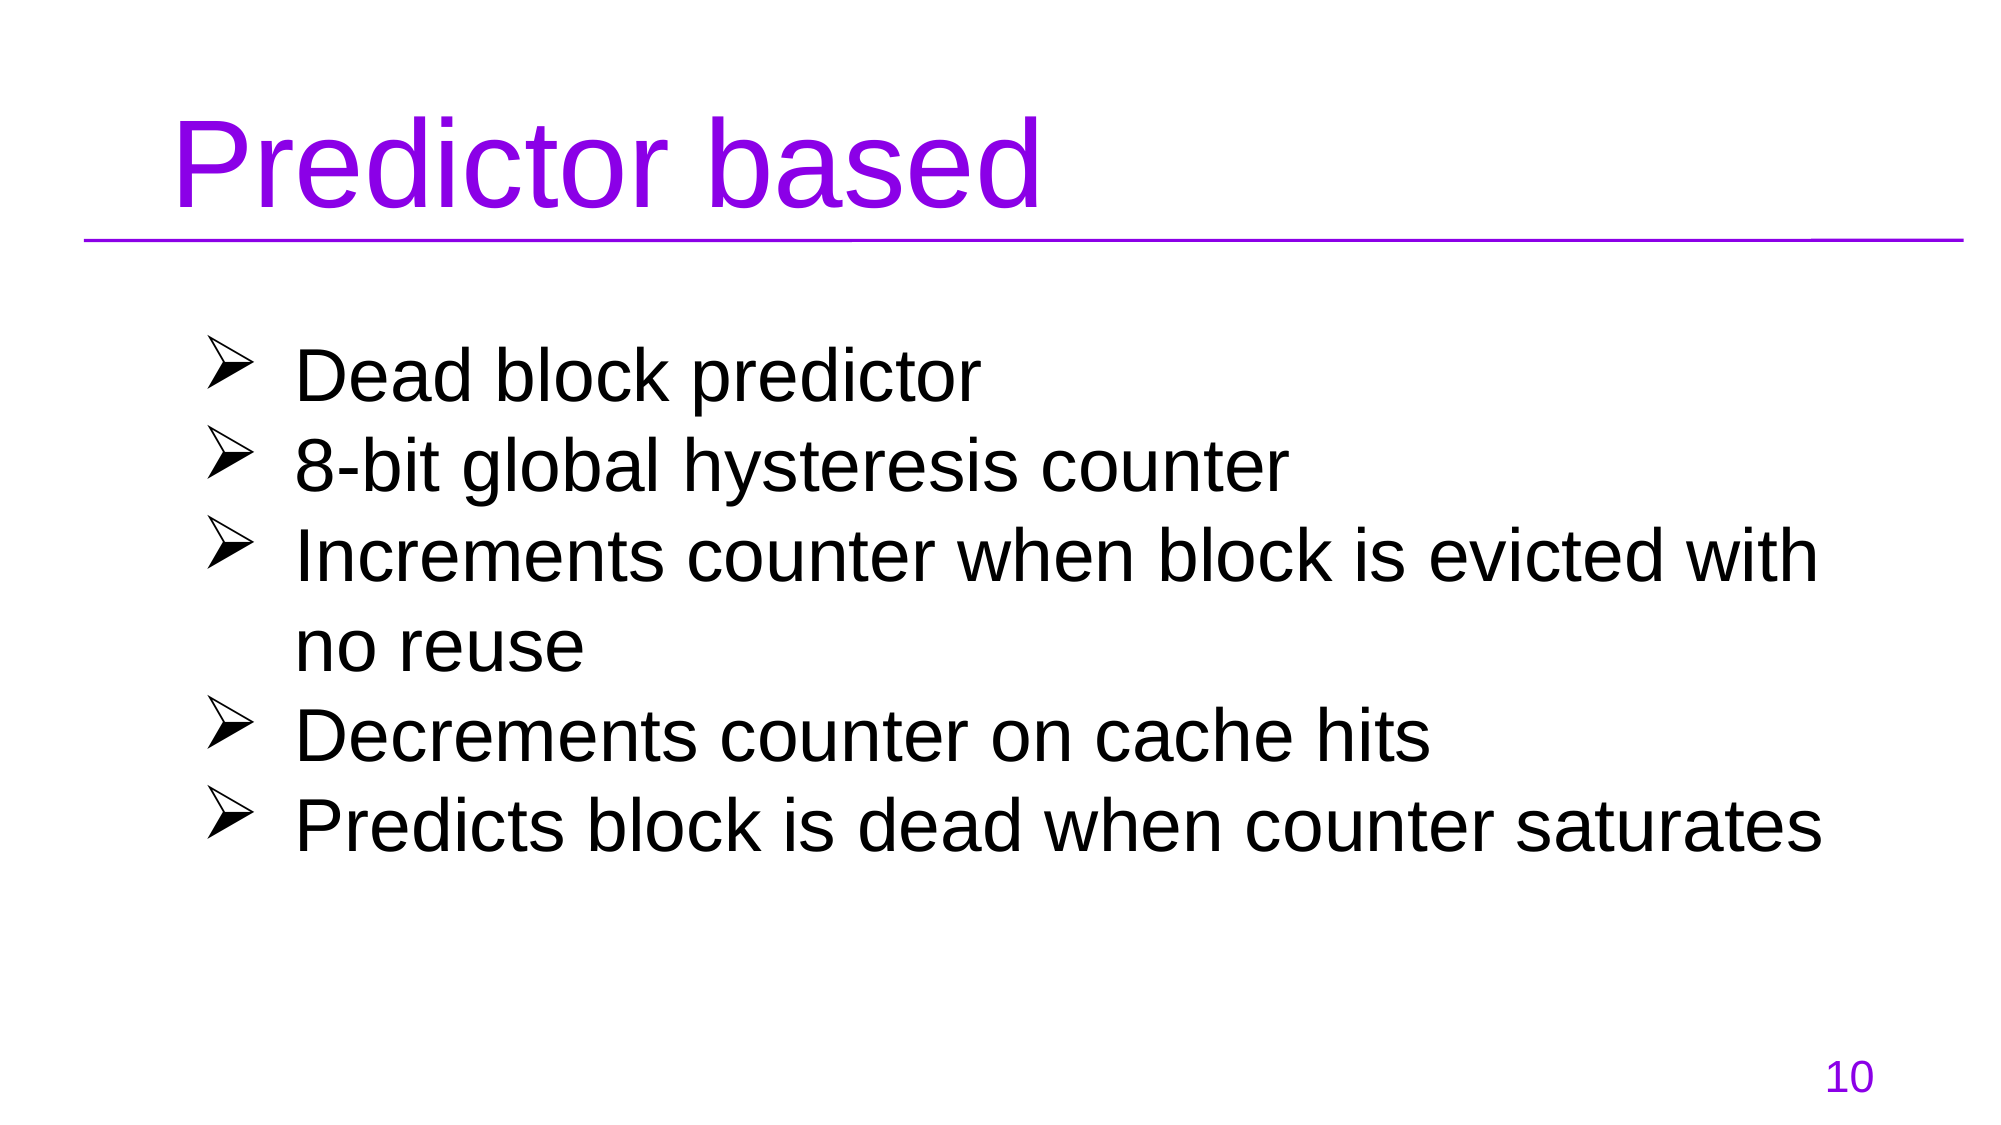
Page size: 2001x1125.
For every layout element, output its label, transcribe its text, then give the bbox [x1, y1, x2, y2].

title Predictor based [152, 64, 1830, 190]
slide_number 10 [1765, 1031, 1893, 1118]
text_box Dead block predictor 8-bit global hysteresis counter Increments counter when block is evicted with no reuse Decrements counter on cache hits Predicts block is dead when counter saturates [186, 319, 1893, 874]
